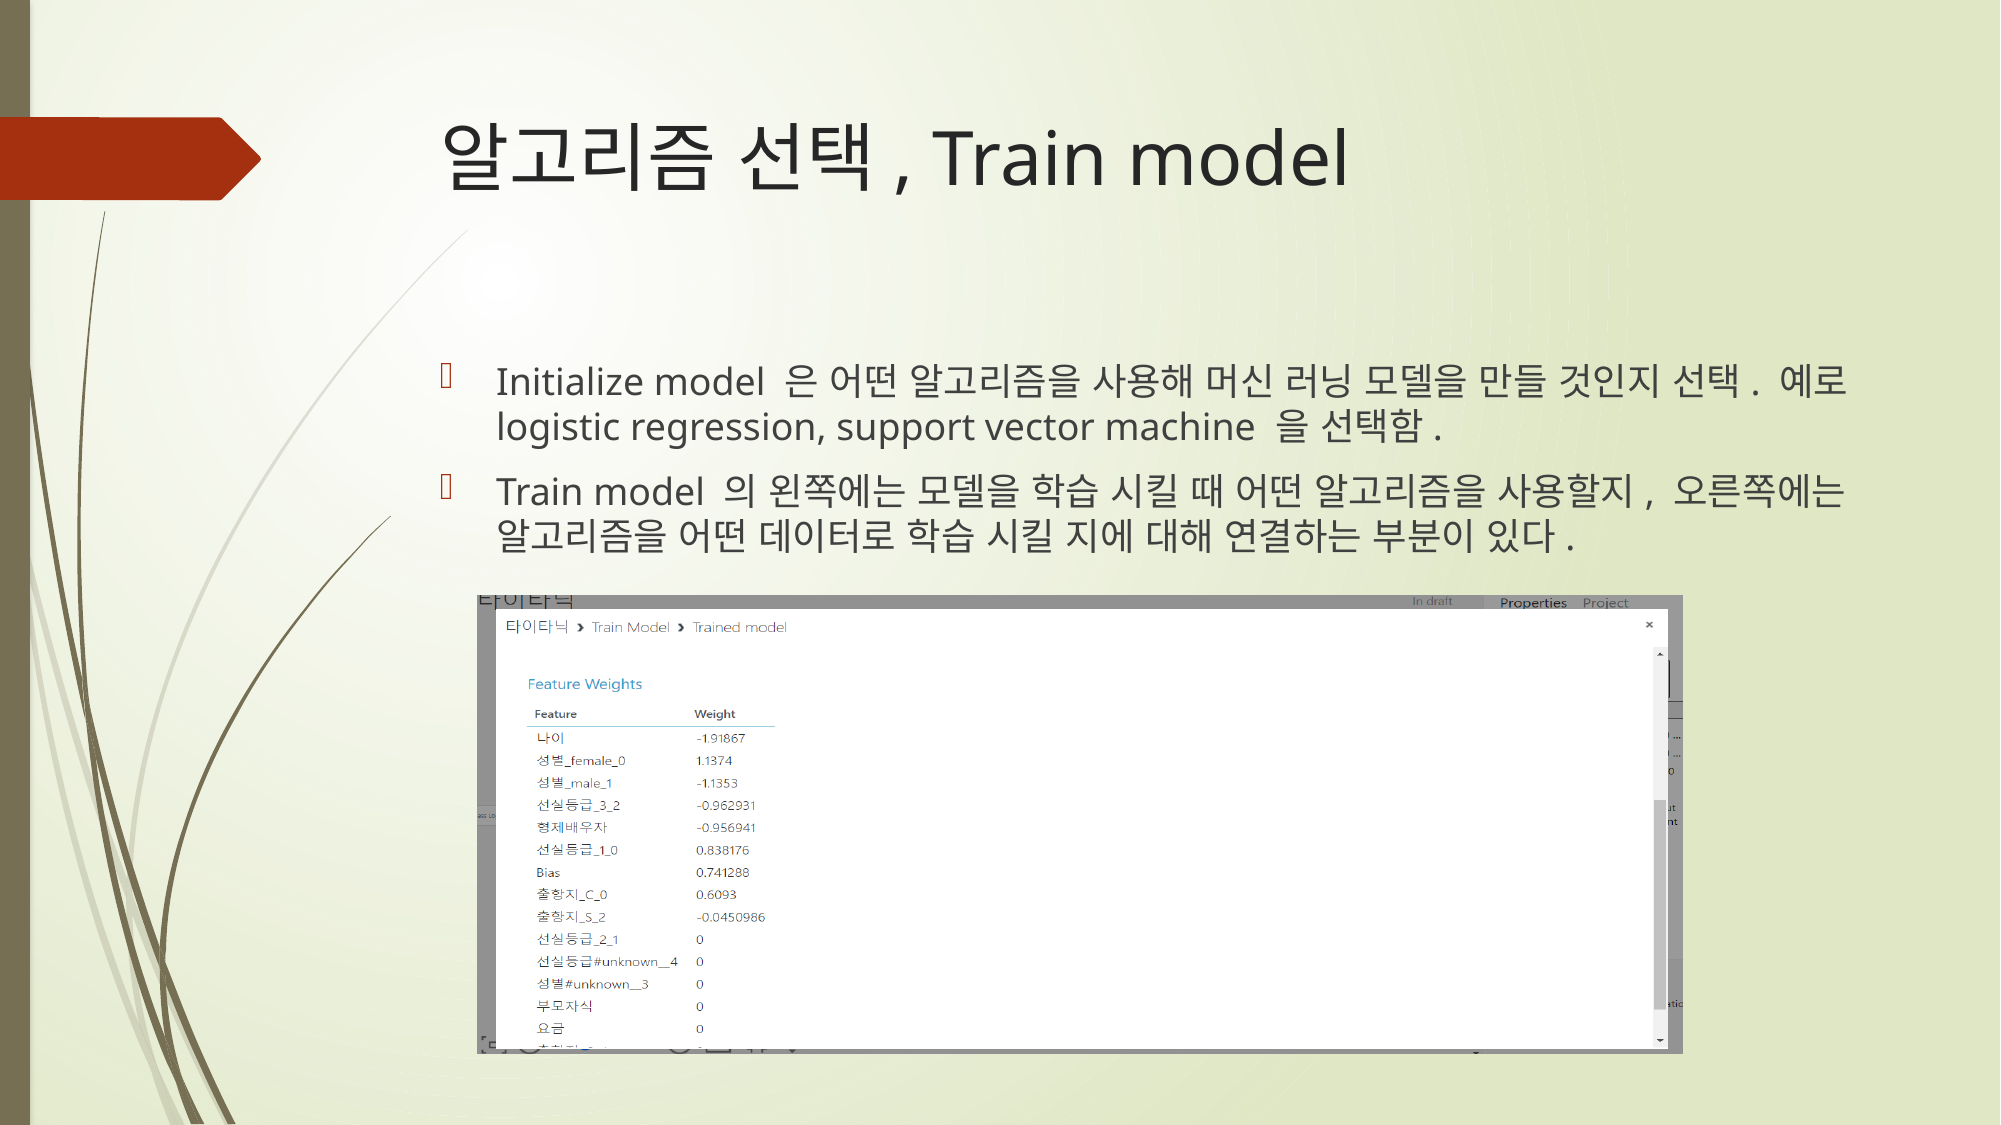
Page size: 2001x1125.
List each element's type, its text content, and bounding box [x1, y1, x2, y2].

list Initialize model 은 어떤 알고리즘을 사용해 머신 러닝 모델을 만들 것인지 선택. 예로 logistic regression, support vector machine 을 선택함. Train model 의 왼쪽에는 모델을 학습 시킬 때 어떤 알고리즘을 사용할지, 오른쪽에는 알고리즘을 어떤 데이터로 학습 시킬 지에 대해 연결하는 부분이 있다. [424, 350, 1888, 970]
picture [477, 595, 1683, 1054]
title 알고리즘 선택, Train model [425, 102, 1888, 313]
